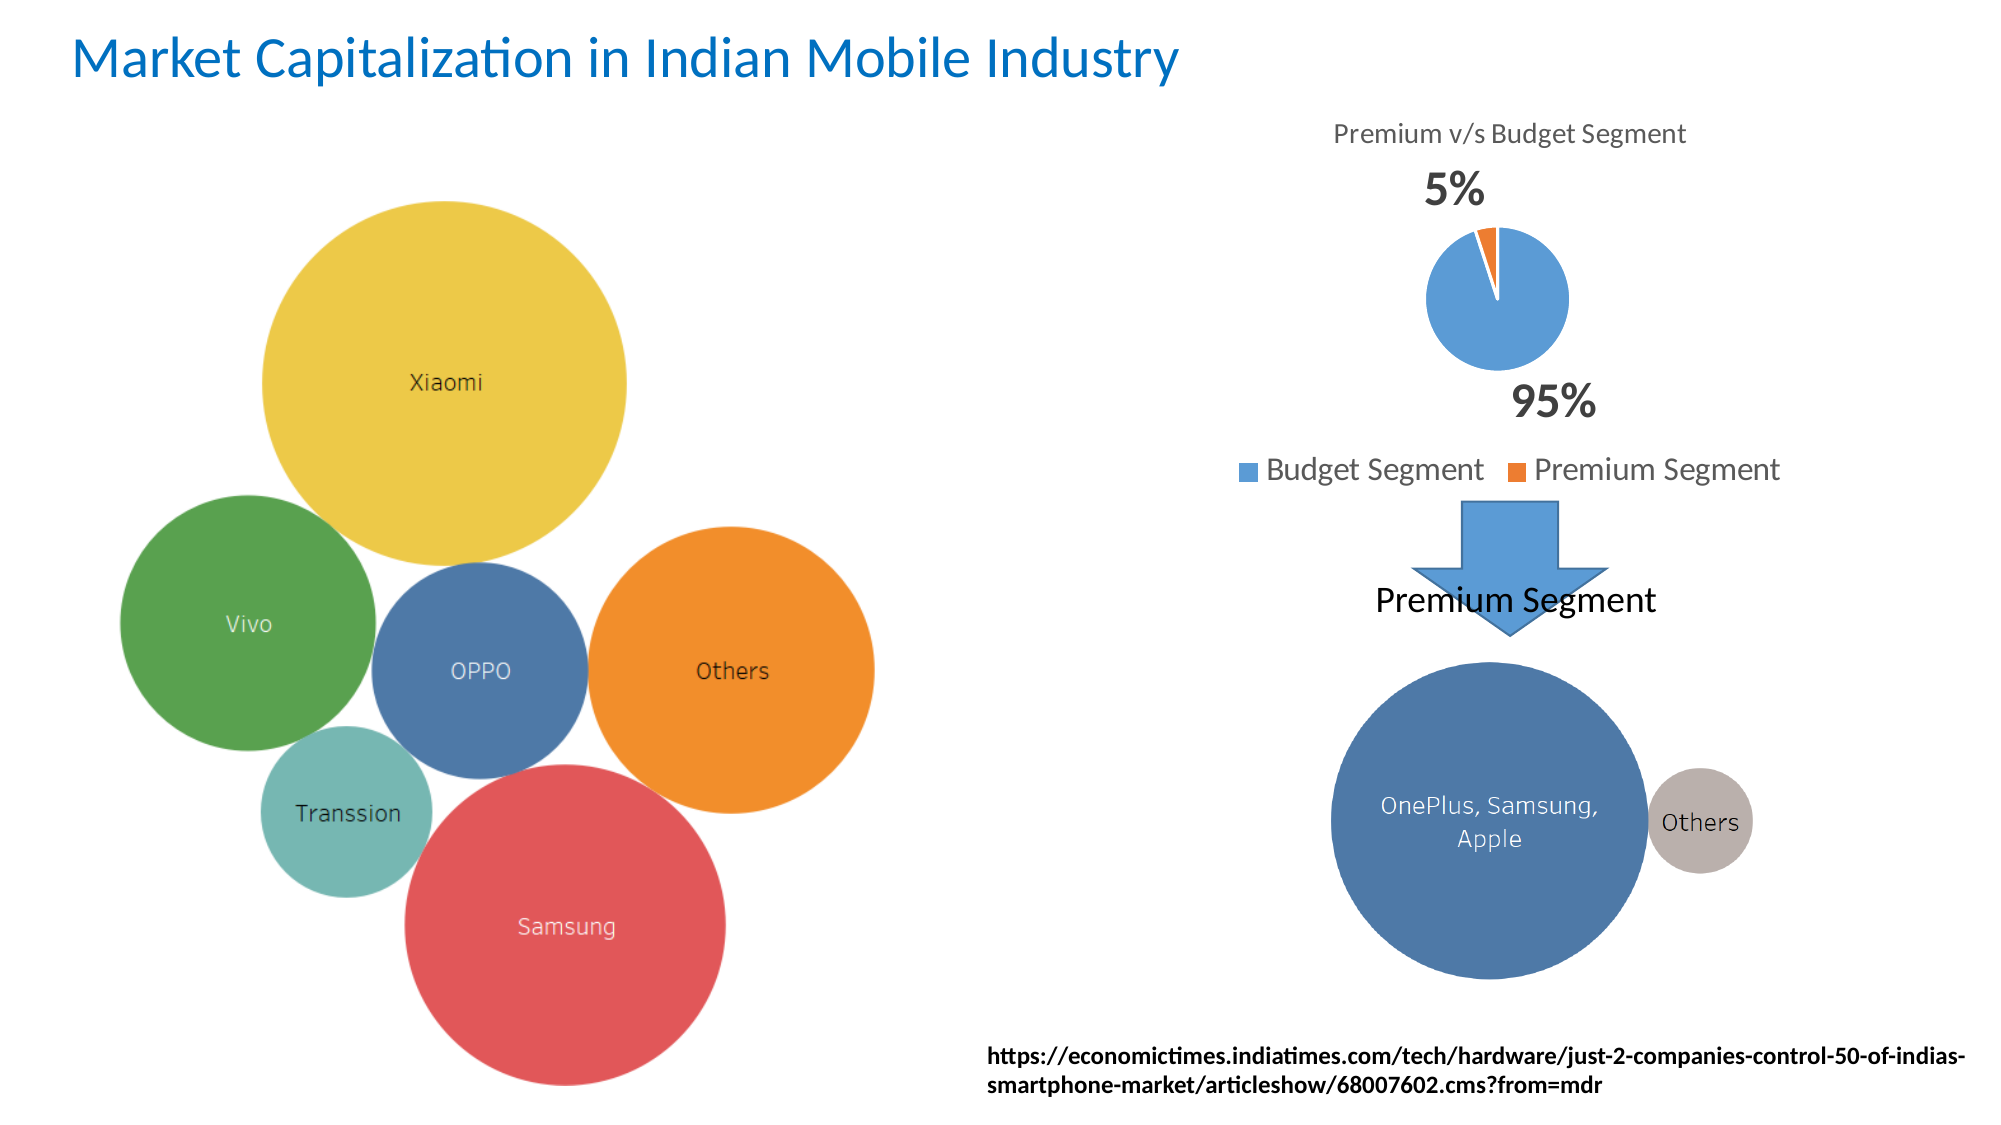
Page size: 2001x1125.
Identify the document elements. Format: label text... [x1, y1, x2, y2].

text_box Premium Segment [1360, 567, 1696, 609]
text_box https://economictimes.indiatimes.com/tech/hardware/just-2-companies-control-50-of-indias-smartphone-market/articleshow/68007602.cms?from=mdr [972, 1031, 2000, 1107]
chart [1173, 96, 1847, 496]
picture [1330, 609, 1753, 1032]
text_box Market Capitalization in Indian Mobile Industry [56, 11, 1207, 96]
picture [55, 200, 941, 1086]
text_box [1460, 500, 1560, 567]
